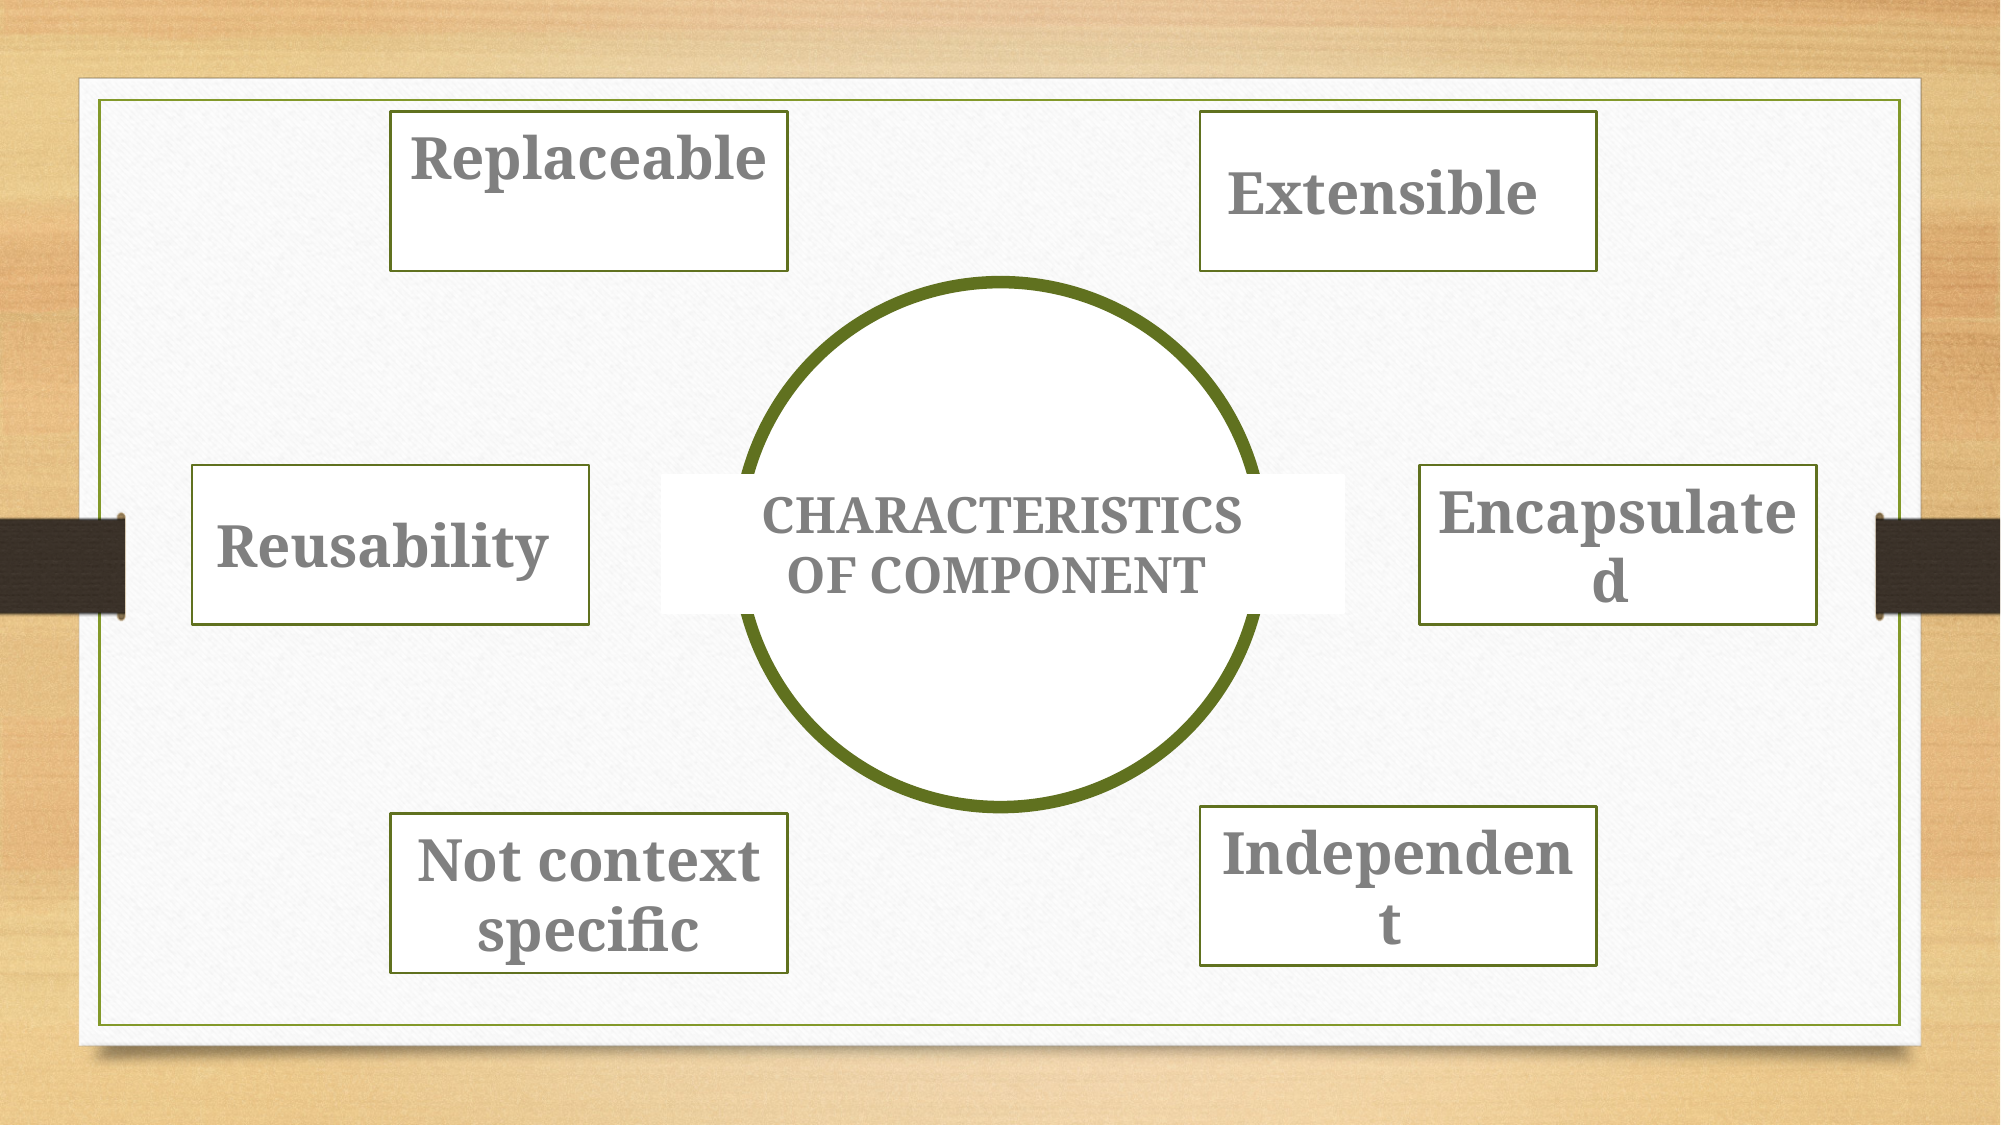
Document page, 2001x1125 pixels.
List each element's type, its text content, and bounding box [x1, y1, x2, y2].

text_box [746, 614, 1256, 809]
text_box Reusability [191, 464, 590, 626]
text_box Not context specific [389, 812, 789, 974]
text_box [746, 280, 1255, 474]
picture [0, 0, 2001, 1125]
text_box Encapsulated [1418, 464, 1818, 626]
text_box CHARACTERISTICS OF COMPONENT [661, 474, 1345, 614]
text_box Extensible [1199, 110, 1598, 272]
text_box Replaceable [389, 110, 789, 272]
text_box Independent [1199, 805, 1598, 967]
